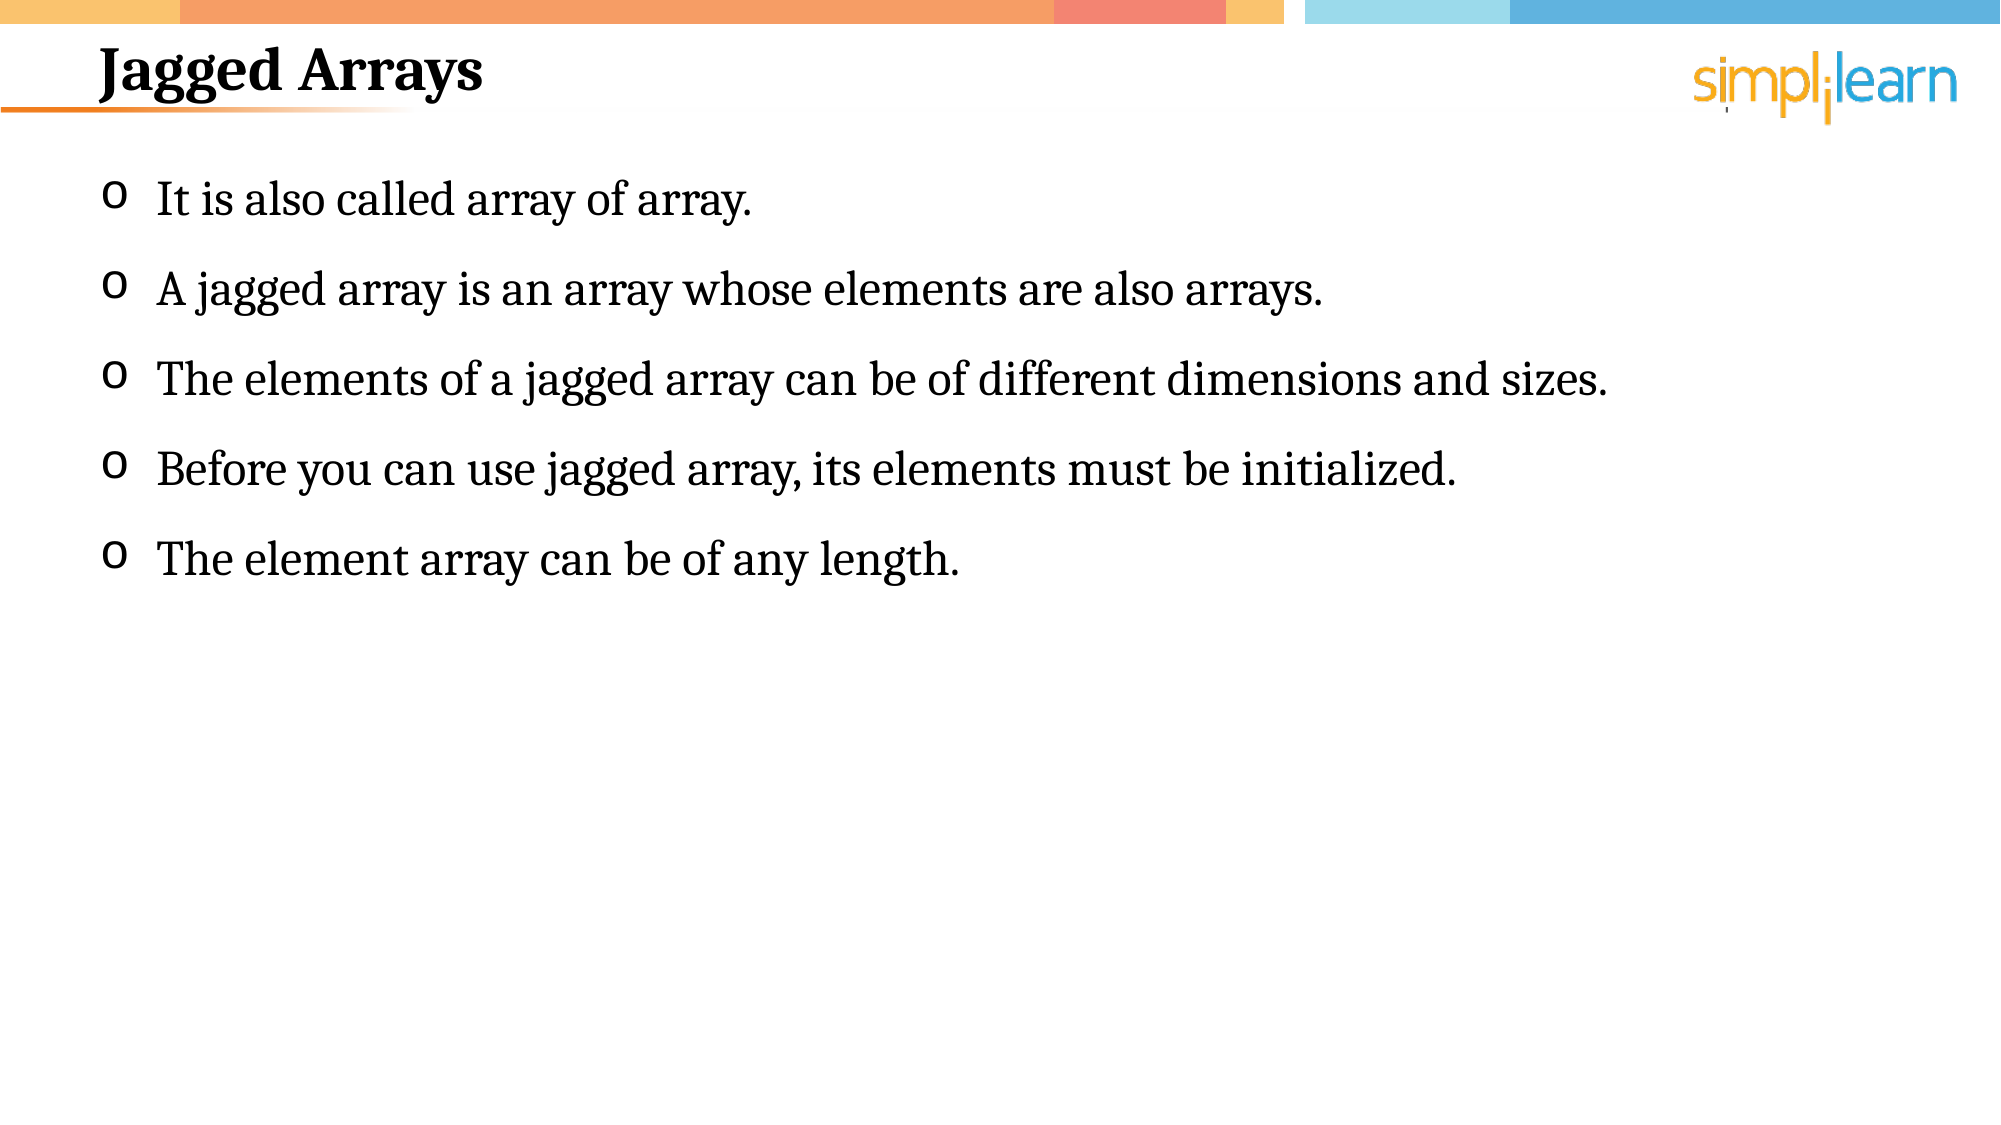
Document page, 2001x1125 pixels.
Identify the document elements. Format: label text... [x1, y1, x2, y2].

picture [0, 47, 1959, 130]
title Jagged Arrays [99, 27, 1900, 104]
list It is also called array of array. A jagged array is an array whose elements are also arrays. The elements of a jagged array can be of different dimensions and sizes. Before you can use jagged array, its elements must be initialized. The element array can be of any length. [99, 135, 1900, 590]
